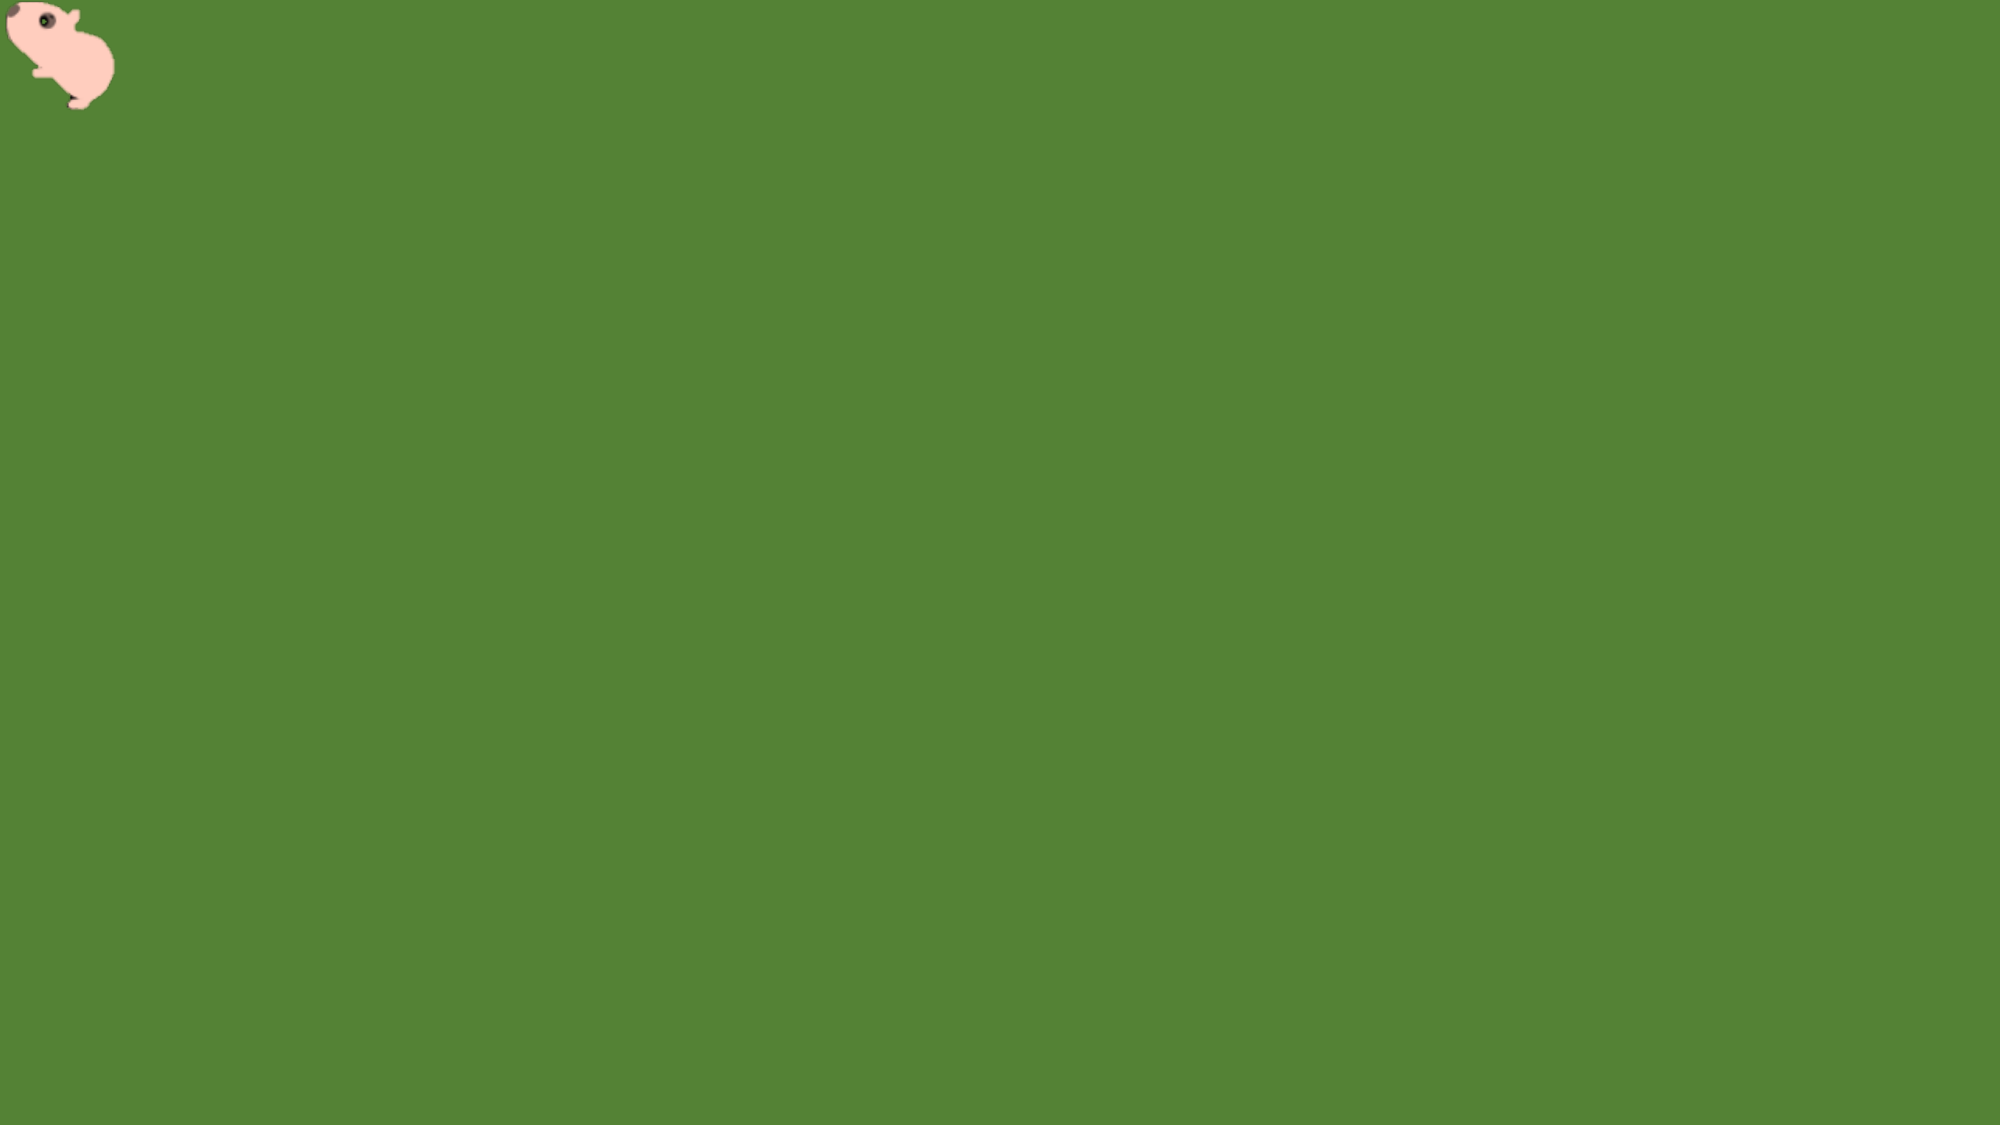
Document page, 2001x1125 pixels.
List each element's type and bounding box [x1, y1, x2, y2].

picture [0, 0, 141, 119]
